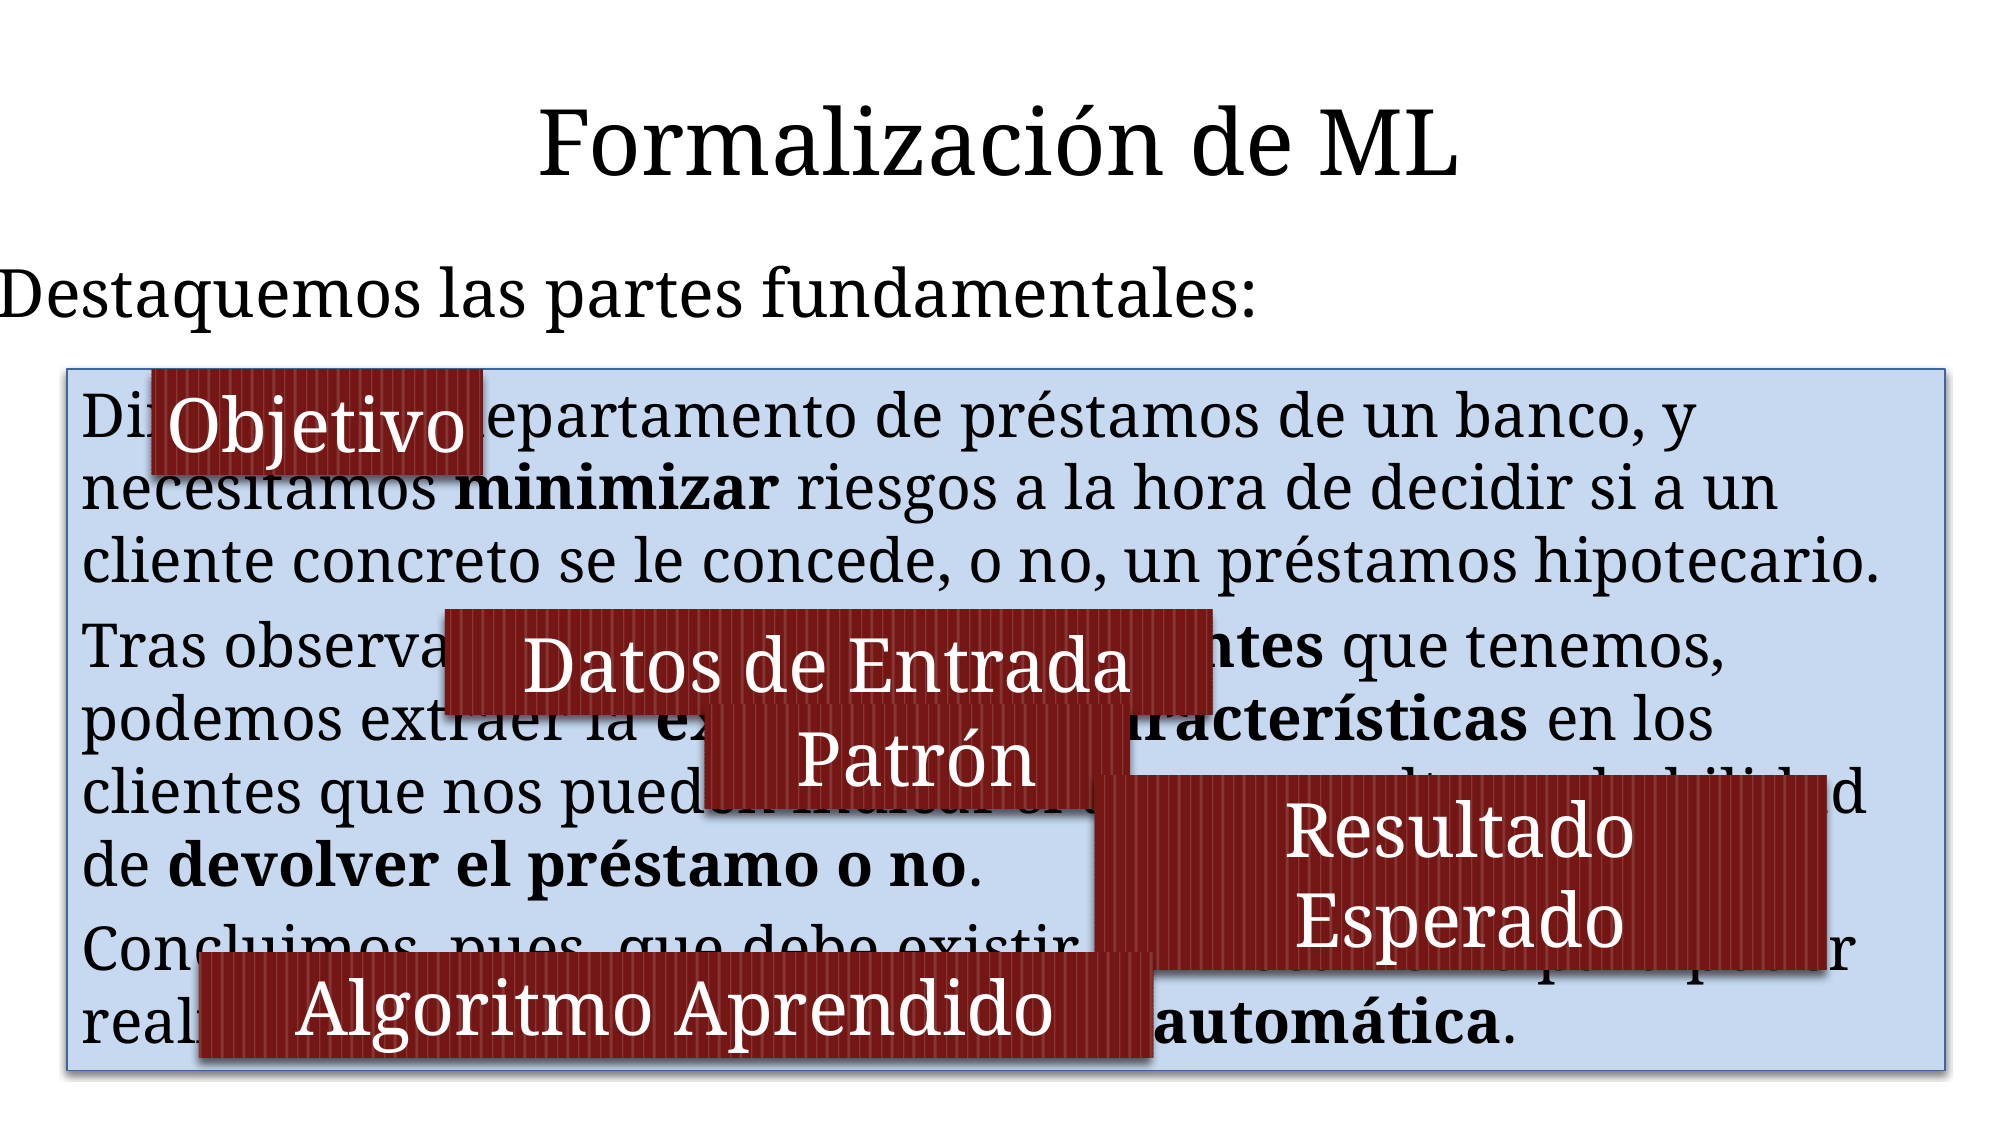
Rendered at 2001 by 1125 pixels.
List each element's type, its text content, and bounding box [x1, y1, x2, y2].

text_box Destaquemos las partes fundamentales: [0, 243, 1292, 339]
title Formalización de ML [99, 45, 1900, 233]
list Dirigimos el departamento de préstamos de un banco, y necesitamos minimizar riesgos a la hora de decidir si a un cliente concreto se le concede, o no, un préstamos hipotecario. Tras observar la base de datos de clientes que tenemos, podemos extraer la existencia de características en los clientes que nos pueden indicar si tiene una alta probabilidad de devolver el préstamo o no. Concluimos, pues, que debe existir un mecanismo para poder realizar esta clasificación de forma automática. [66, 368, 1946, 1071]
text_box Algoritmo Aprendido [198, 952, 1154, 1058]
text_box Objetivo [151, 369, 483, 475]
text_box Datos de Entrada [444, 609, 1213, 715]
text_box Patrón [704, 704, 1130, 809]
text_box Resultado Esperado [1094, 775, 1827, 970]
